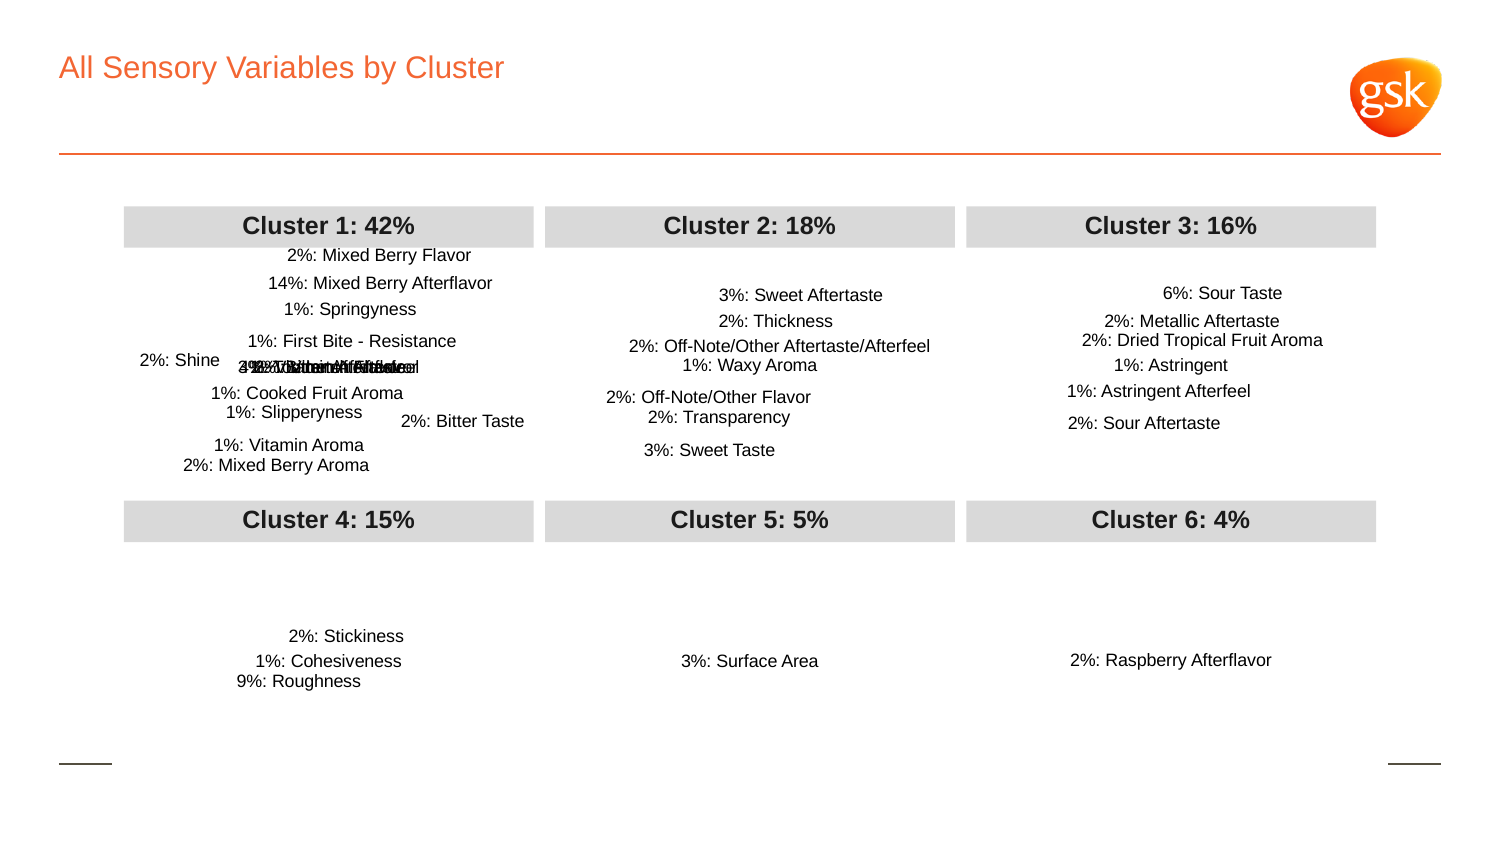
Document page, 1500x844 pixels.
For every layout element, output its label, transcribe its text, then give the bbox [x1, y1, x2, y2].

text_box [112, 194, 1388, 796]
title All Sensory Variables by Cluster [58, 47, 1302, 86]
picture [1333, 38, 1457, 157]
